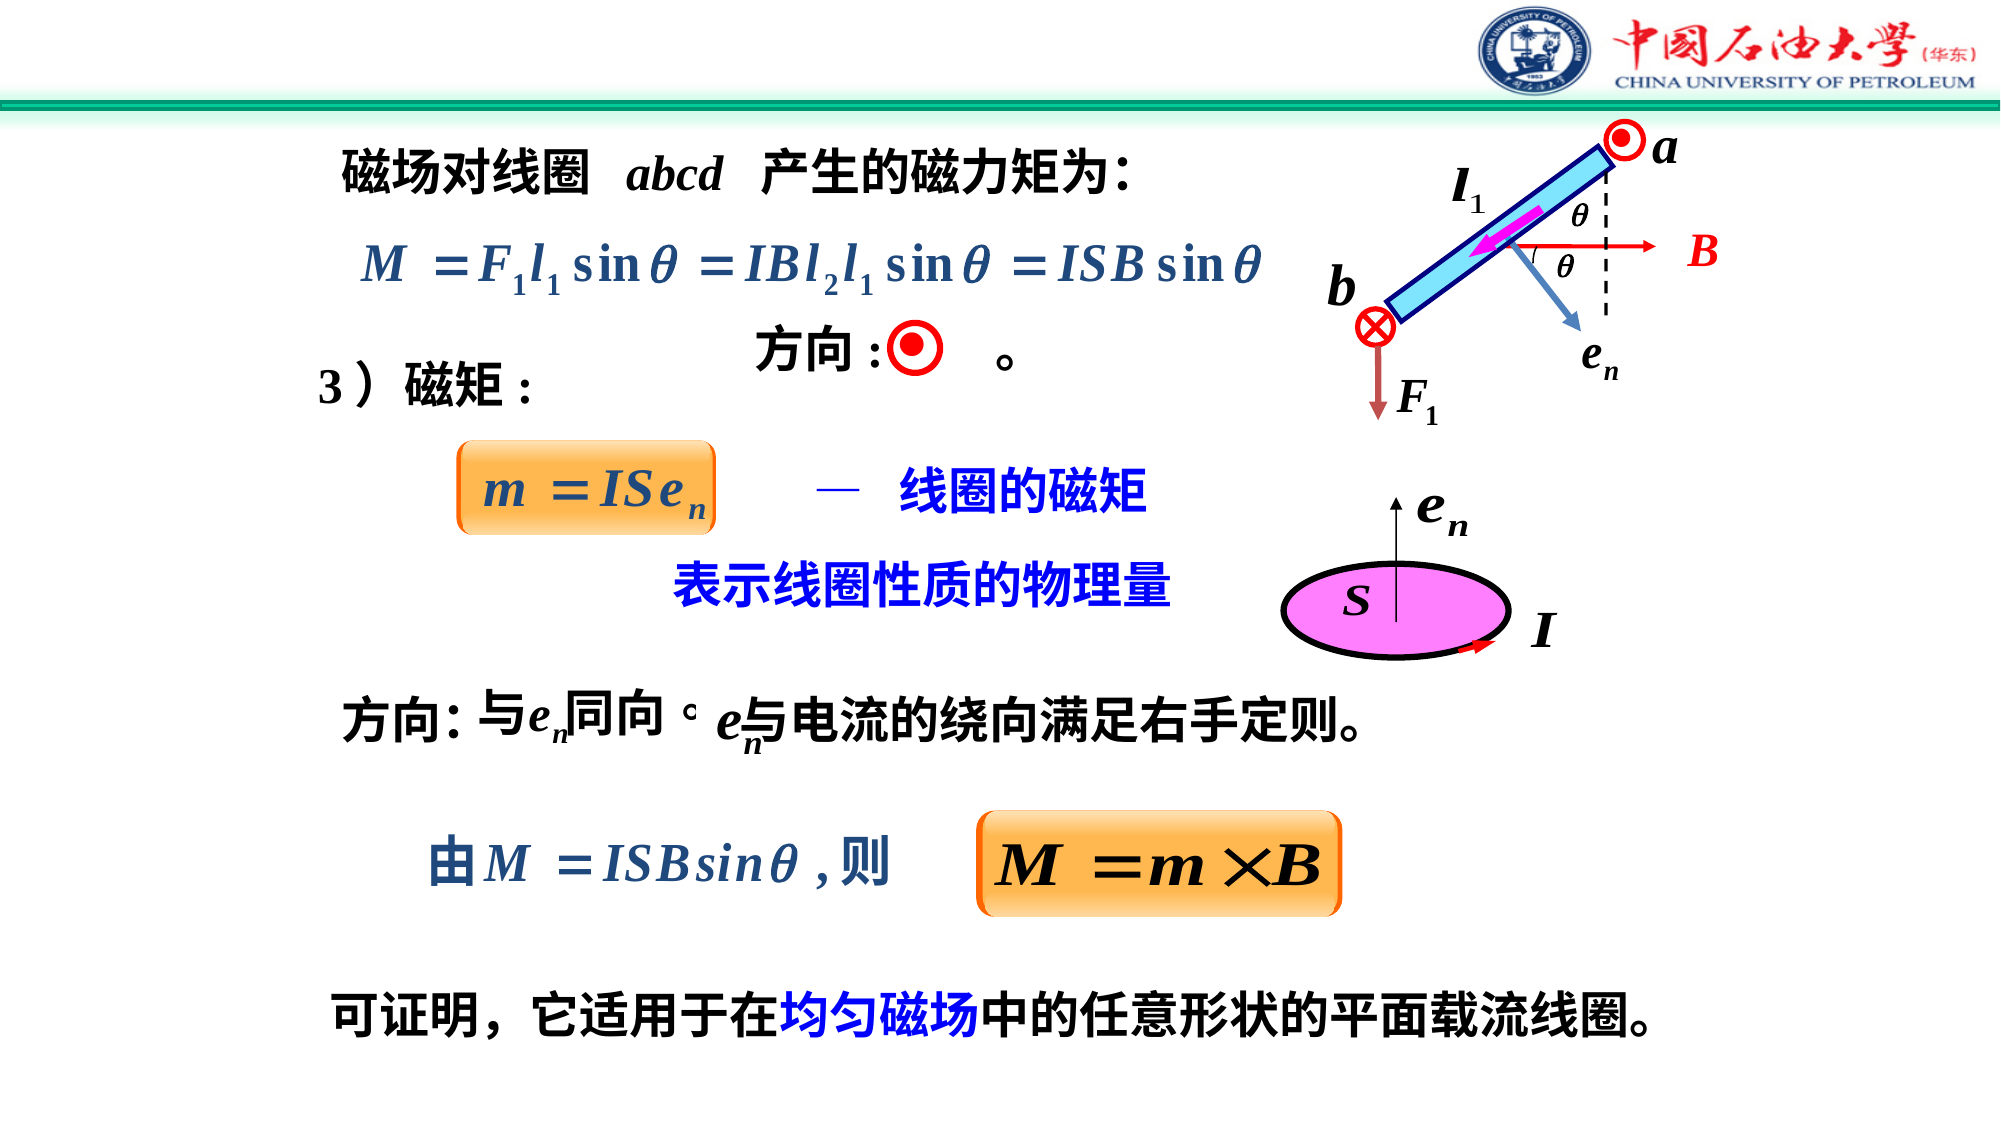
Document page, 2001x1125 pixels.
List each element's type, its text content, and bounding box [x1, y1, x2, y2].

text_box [1283, 466, 1572, 658]
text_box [1318, 121, 1728, 394]
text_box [424, 825, 897, 901]
text_box 表示线圈性质的物理量 [657, 546, 1232, 622]
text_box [739, 310, 1078, 386]
text_box — 线圈的磁矩 [799, 452, 1237, 527]
text_box 磁场对线圈 abcd 产生的磁力矩为： [326, 133, 1240, 208]
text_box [326, 680, 1552, 769]
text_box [1377, 345, 1449, 434]
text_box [349, 227, 1273, 302]
picture [1393, 0, 2001, 90]
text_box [975, 810, 1343, 918]
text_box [456, 440, 717, 536]
text_box 3）磁矩: [303, 345, 566, 421]
text_box 可证明，它适用于在均匀磁场中的任意形状的平面载流线圈。 [314, 976, 1703, 1051]
